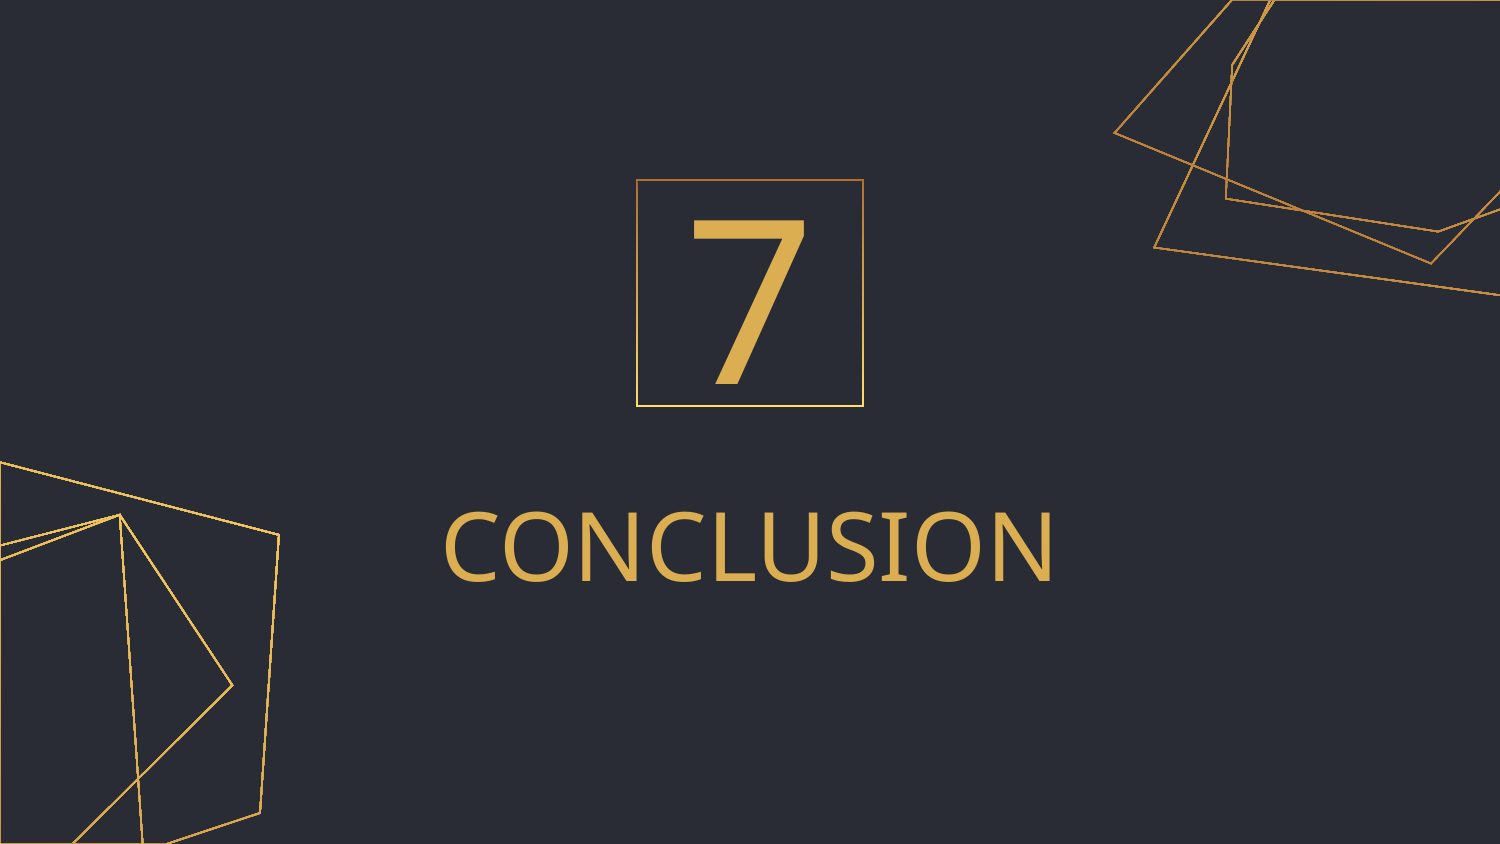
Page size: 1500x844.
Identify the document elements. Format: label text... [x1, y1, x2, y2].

text_box [635, 178, 865, 186]
title CONCLUSION [400, 421, 1100, 666]
text_box [635, 400, 865, 408]
title 7 [505, 186, 995, 400]
